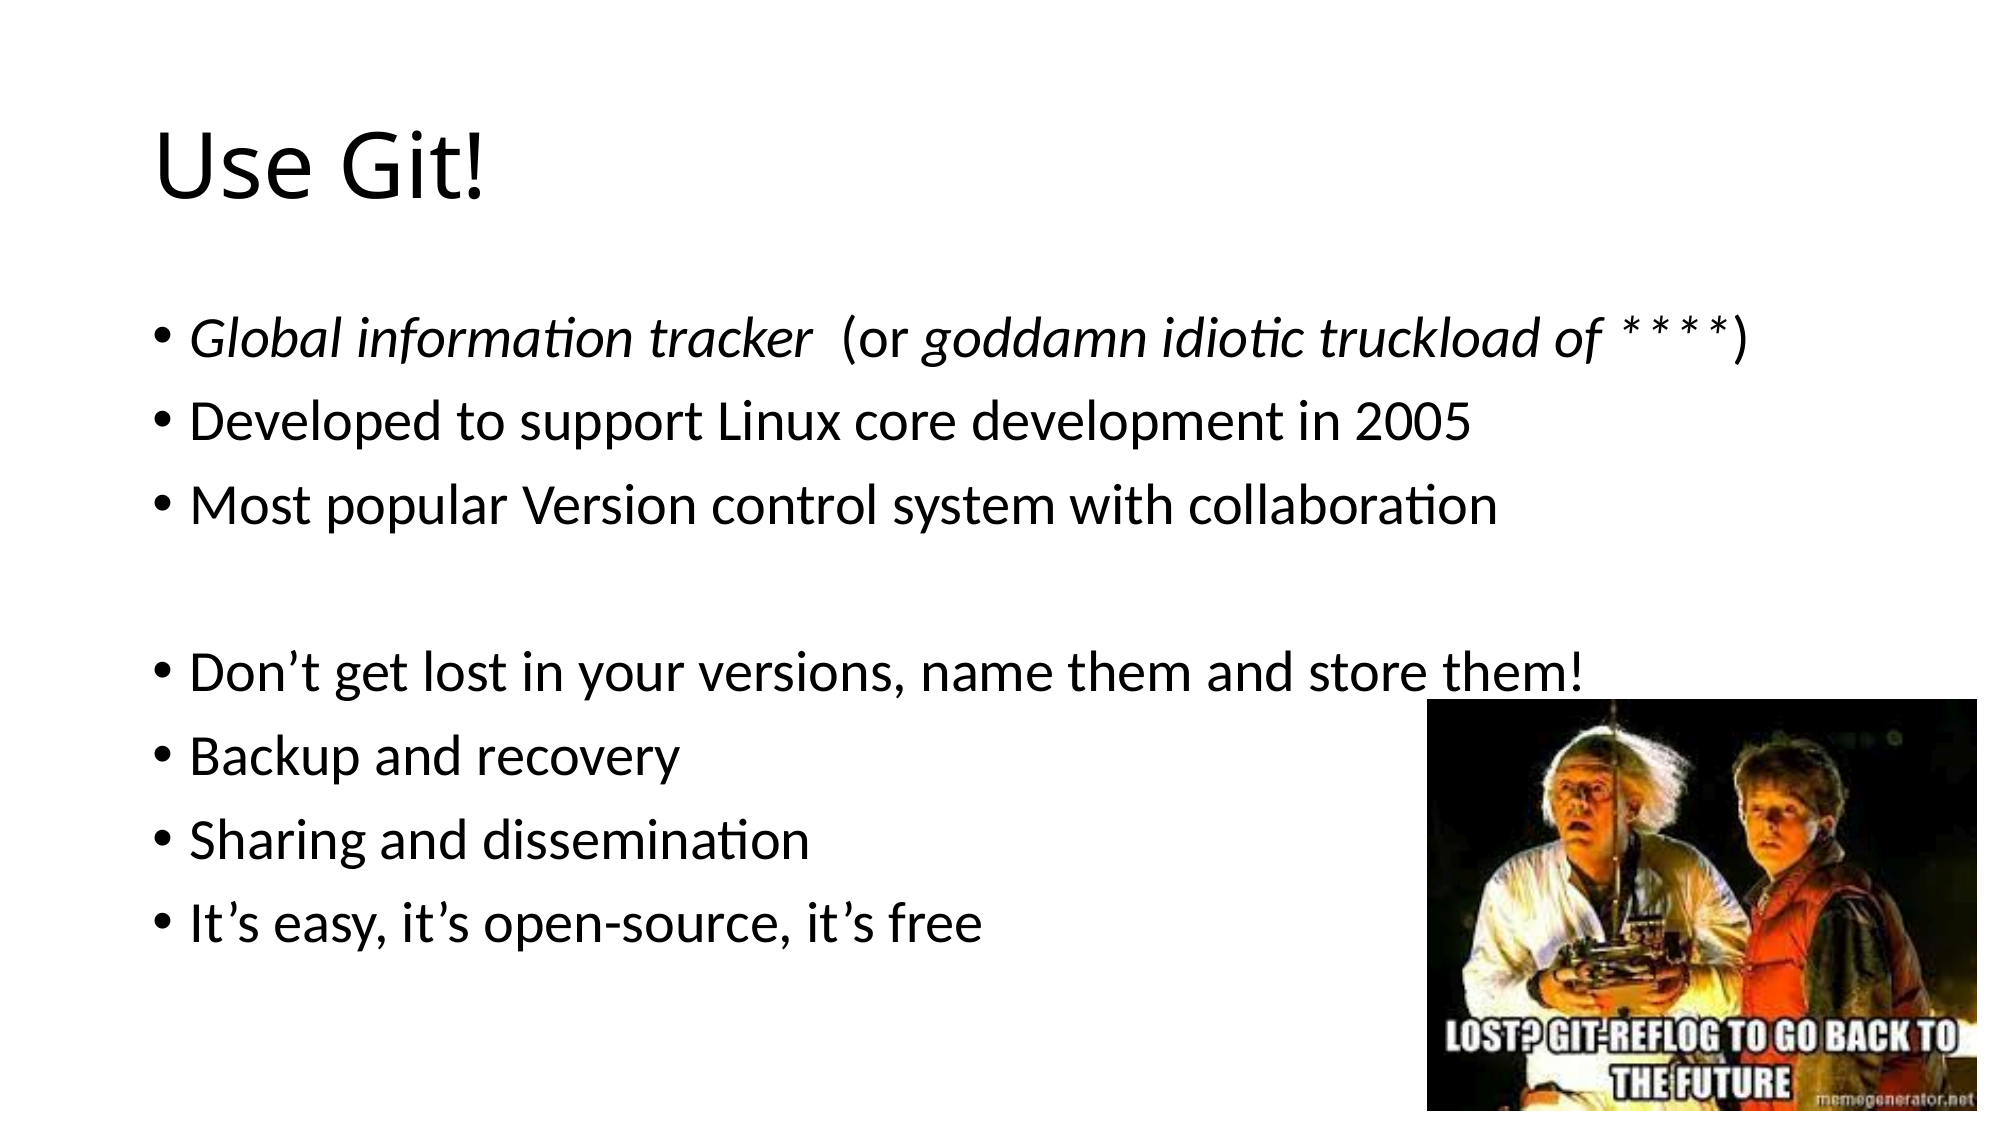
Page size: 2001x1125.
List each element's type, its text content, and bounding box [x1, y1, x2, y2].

list Global information tracker (or goddamn idiotic truckload of ****) Developed to support Linux core development in 2005 Most popular Version control system with collaboration Don’t get lost in your versions, name them and store them! Backup and recovery Sharing and dissemination It’s easy, it’s open-source, it’s free [137, 299, 1863, 1014]
title Use Git! [137, 59, 1863, 278]
picture [1427, 699, 1977, 1111]
